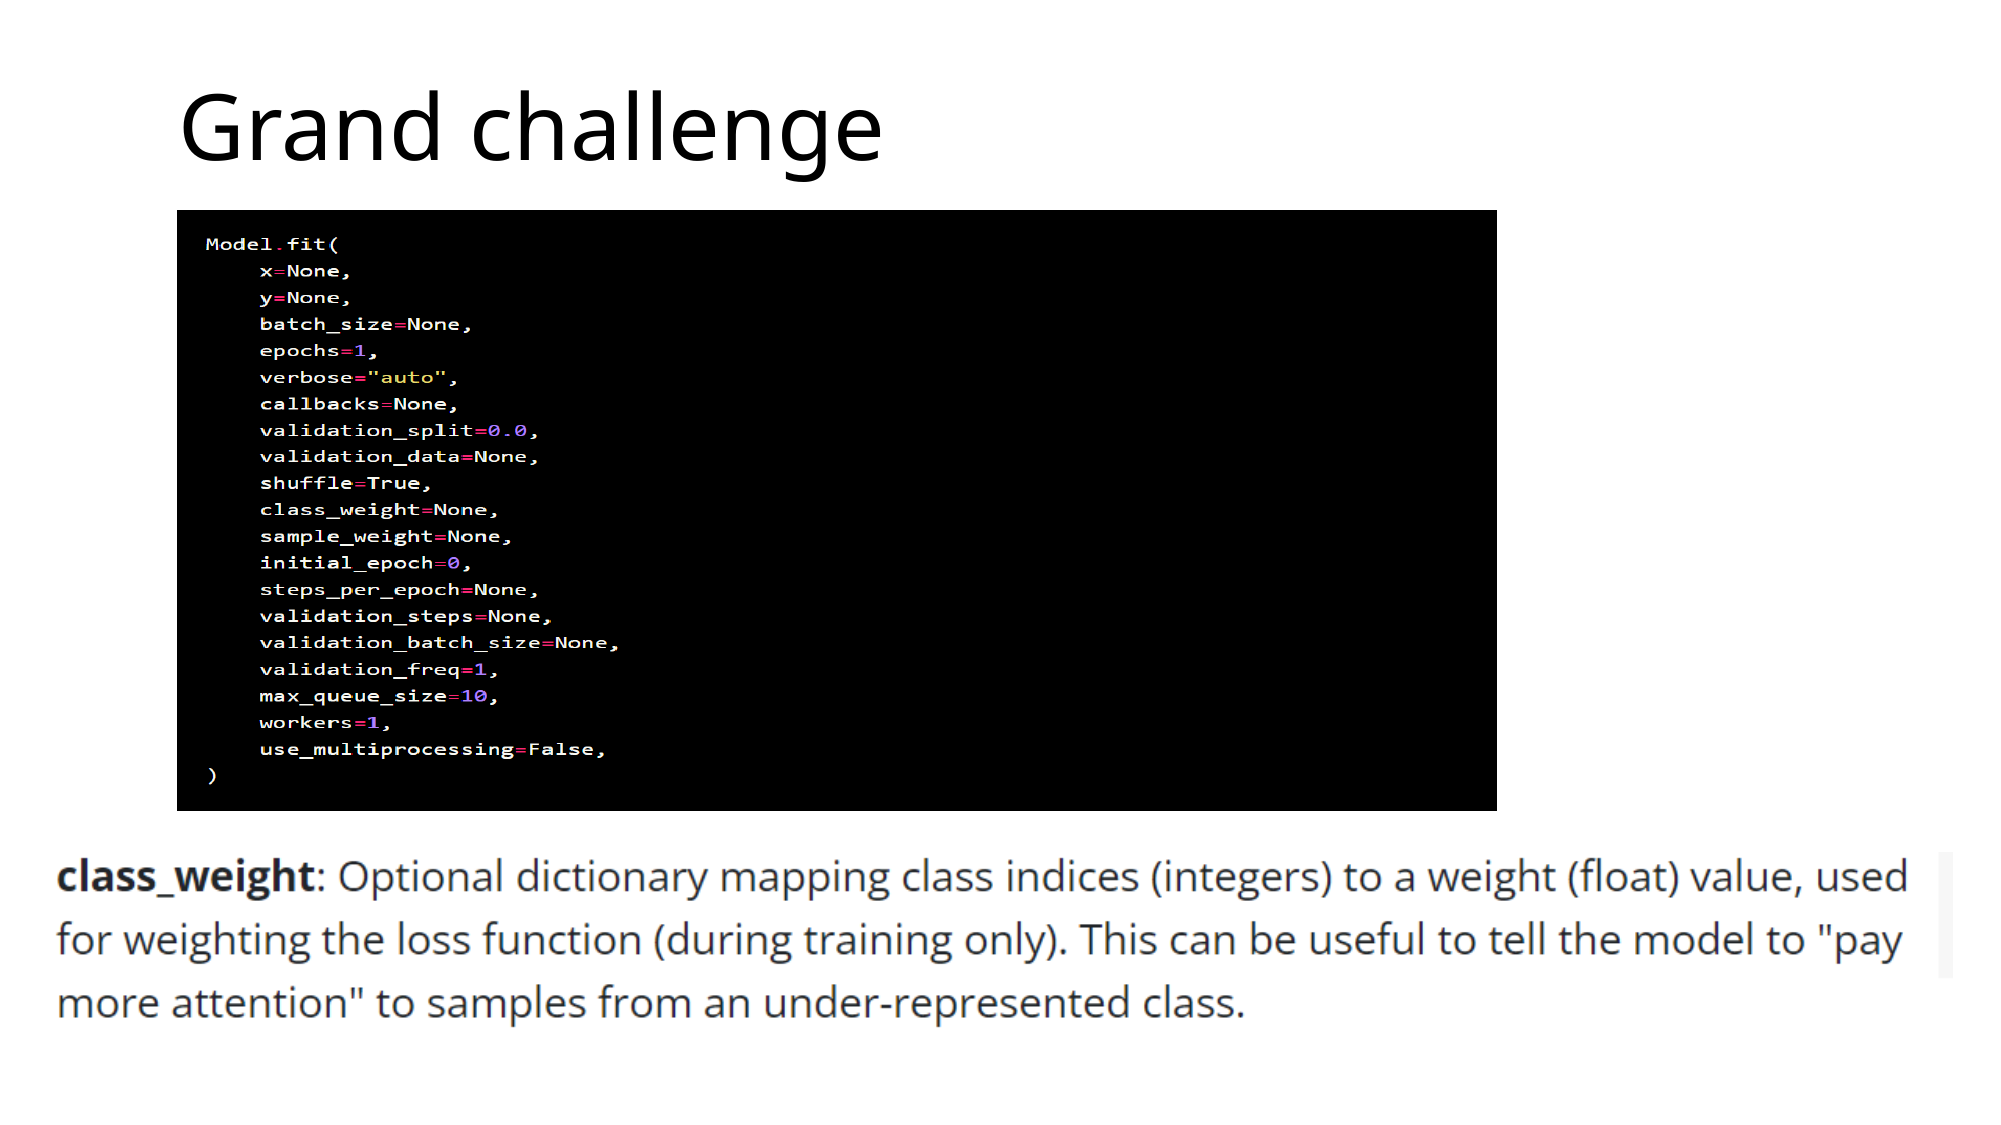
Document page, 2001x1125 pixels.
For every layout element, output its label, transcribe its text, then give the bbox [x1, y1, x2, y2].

picture [175, 210, 1497, 813]
title Grand challenge [163, 51, 913, 211]
picture [47, 852, 1953, 1032]
